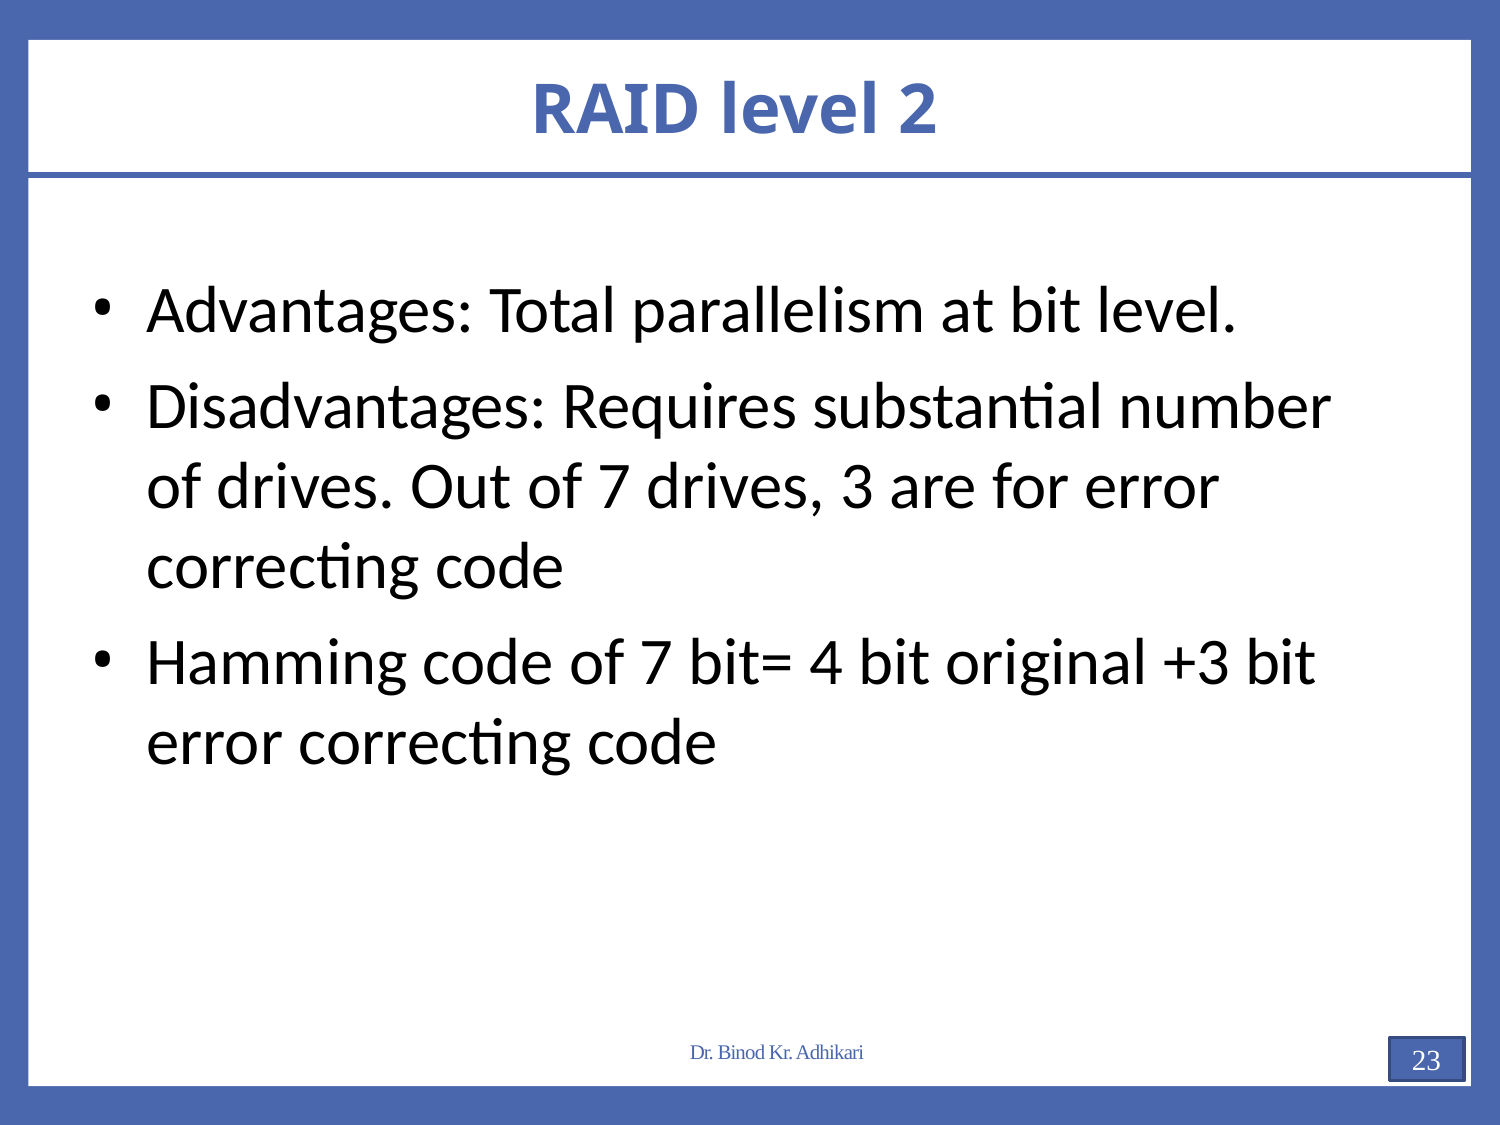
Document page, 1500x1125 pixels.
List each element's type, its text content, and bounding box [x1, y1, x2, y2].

footer Dr. Binod Kr. Adhikari [485, 778, 1067, 1125]
text_box Advantages: Total parallelism at bit level. Disadvantages: Requires substantial number of drives. Out of 7 drives, 3 are for error correcting code Hamming code of 7 bit= 4 bit original +3 bit error correcting code [87, 247, 1345, 778]
title RAID level 2 [168, 10, 1384, 201]
